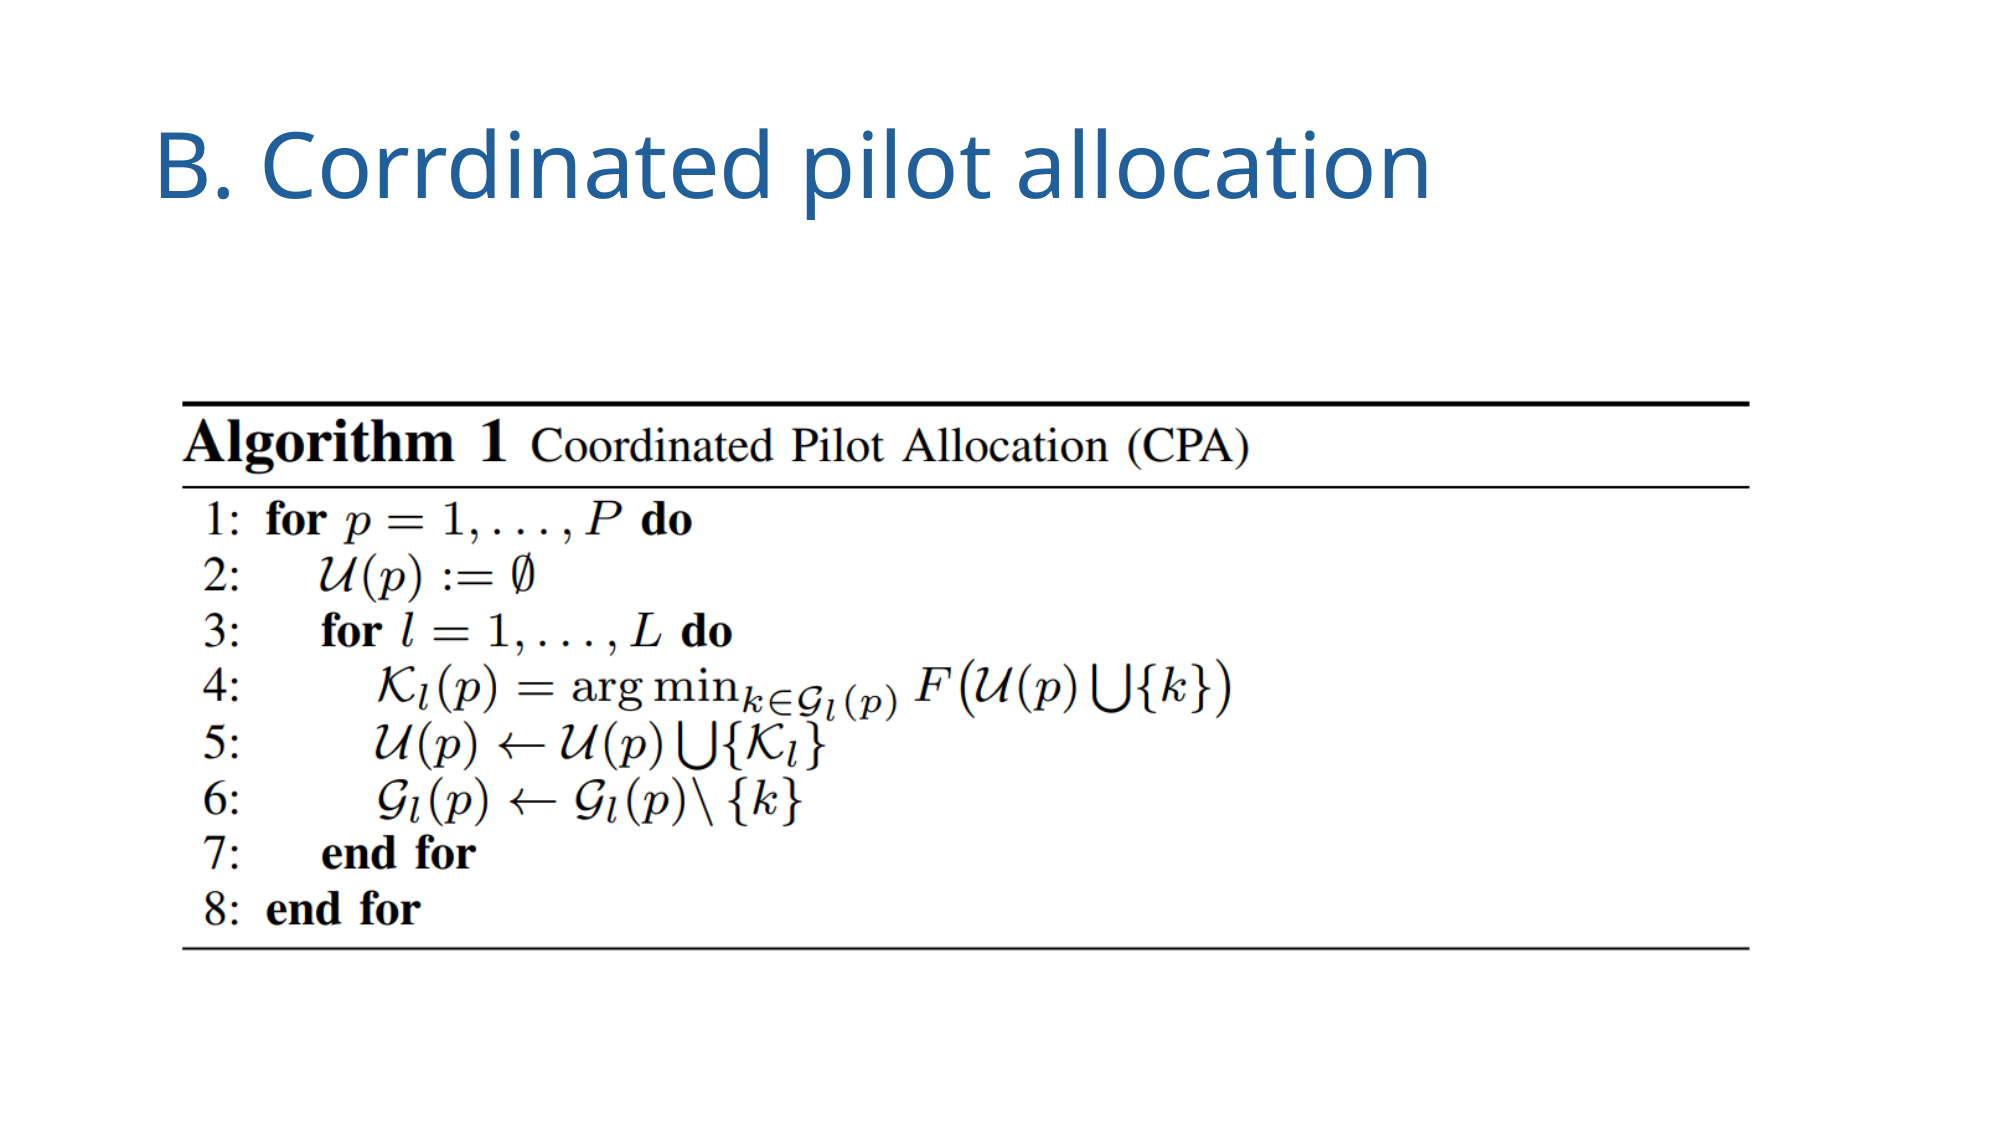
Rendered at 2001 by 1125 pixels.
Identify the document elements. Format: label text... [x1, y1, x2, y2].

title B. Corrdinated pilot allocation [137, 59, 1863, 278]
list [107, 346, 1788, 1045]
